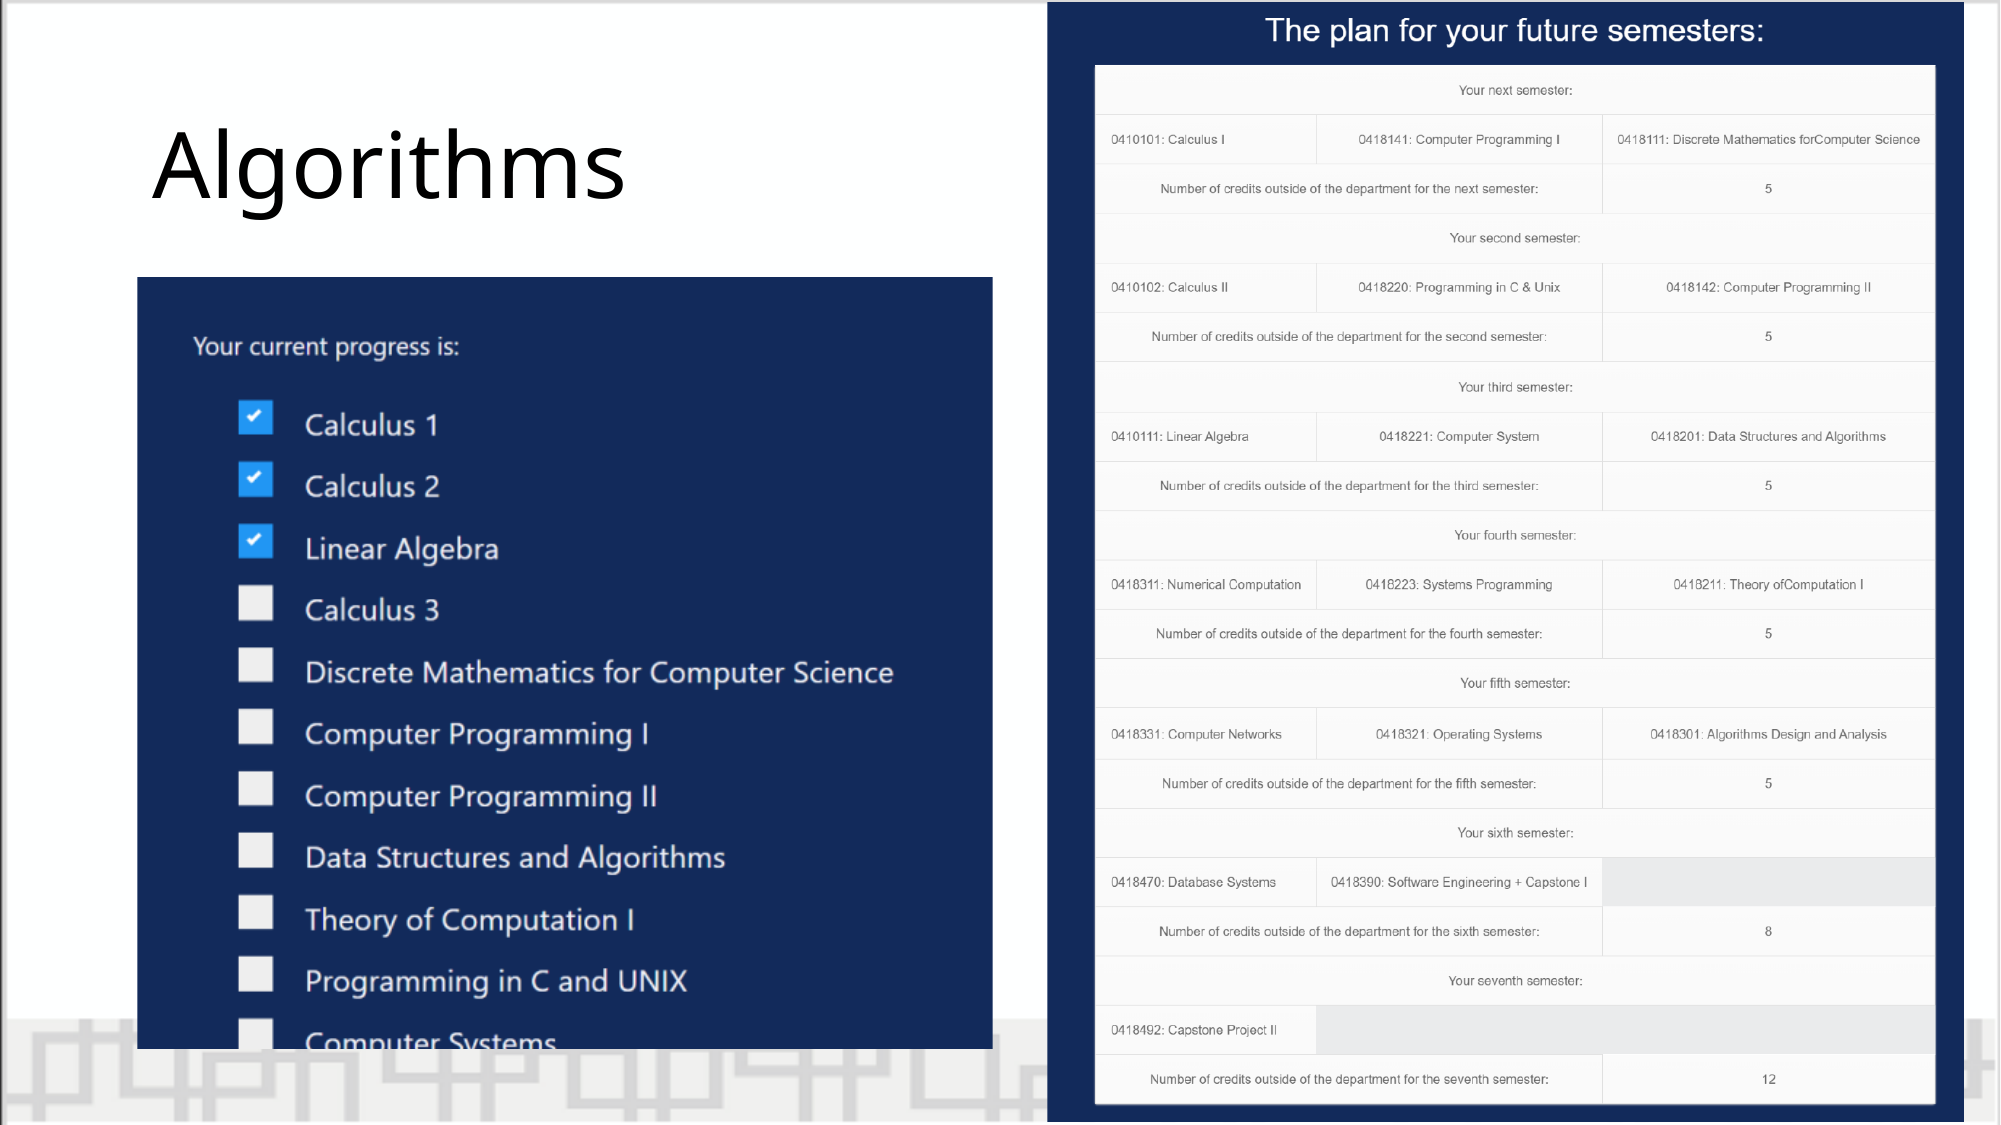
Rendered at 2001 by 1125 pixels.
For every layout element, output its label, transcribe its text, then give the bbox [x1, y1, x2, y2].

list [1047, 2, 1965, 1122]
title Algorithms [137, 59, 1047, 278]
picture [0, 0, 2001, 1125]
